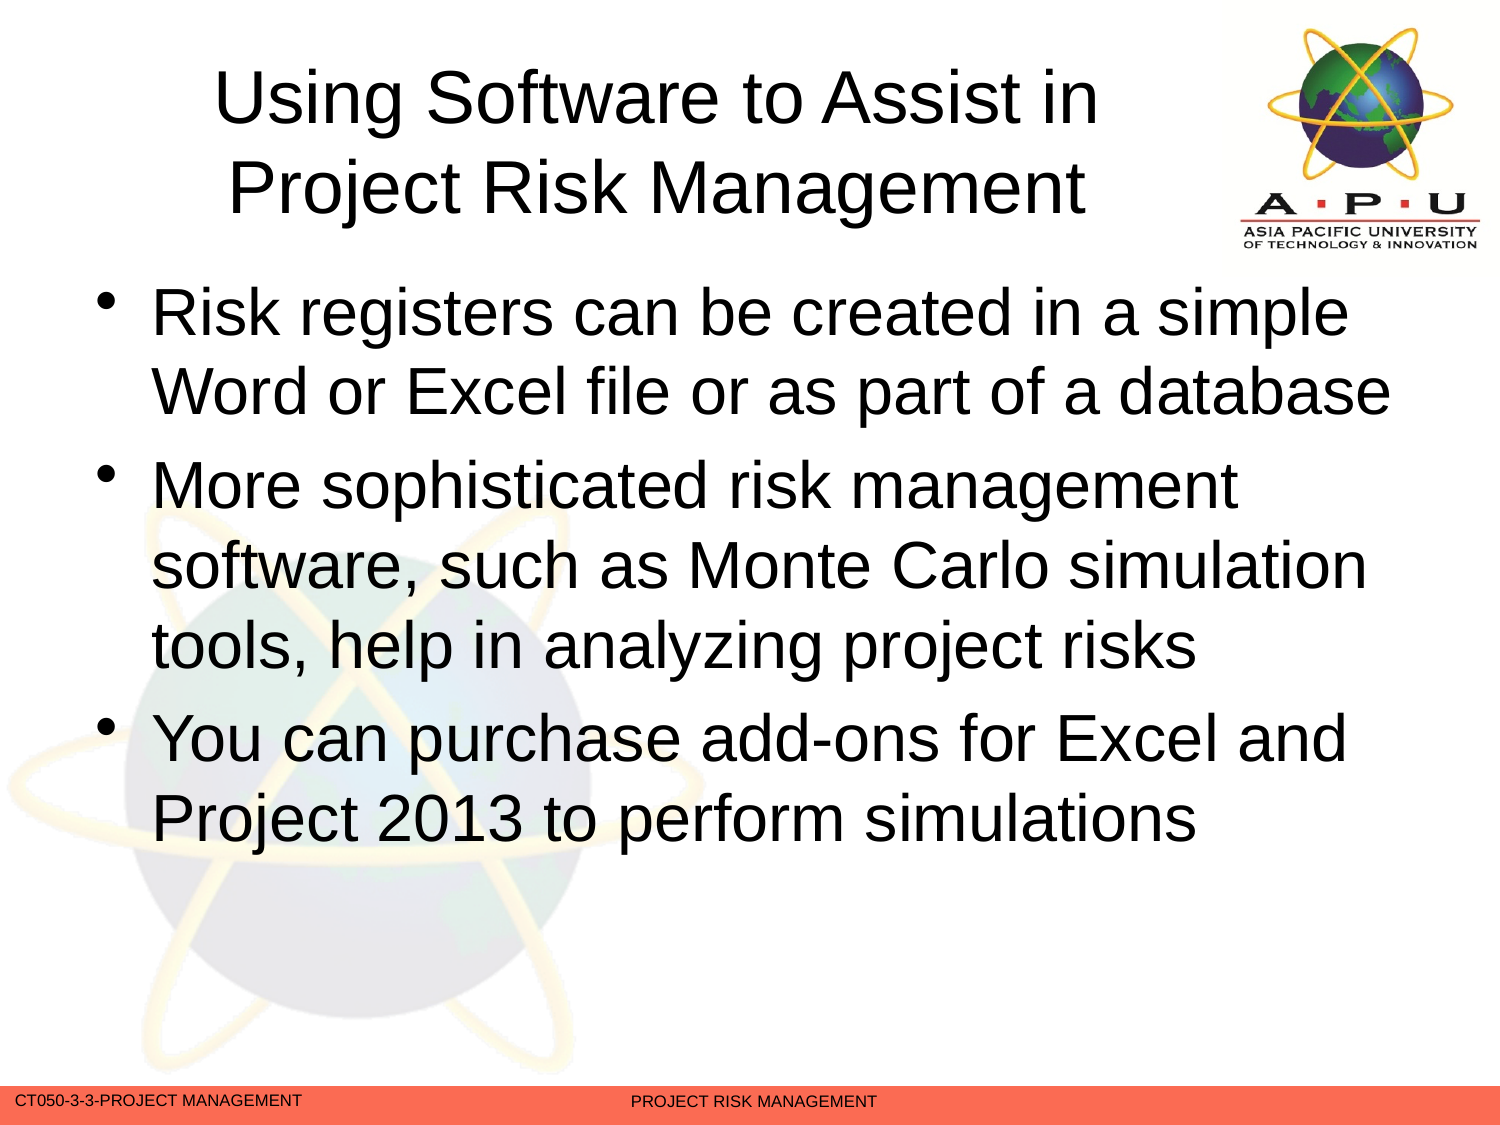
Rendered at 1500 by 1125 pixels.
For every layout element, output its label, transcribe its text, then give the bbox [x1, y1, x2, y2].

list Risk registers can be created in a simple Word or Excel file or as part of a database More sophisticated risk management software, such as Monte Carlo simulation tools, help in analyzing project risks You can purchase add-ons for Excel and Project 2013 to perform simulations [79, 260, 1430, 1085]
title Using Software to Assist in Project Risk Management [79, 45, 1235, 233]
picture [1222, 0, 1500, 277]
